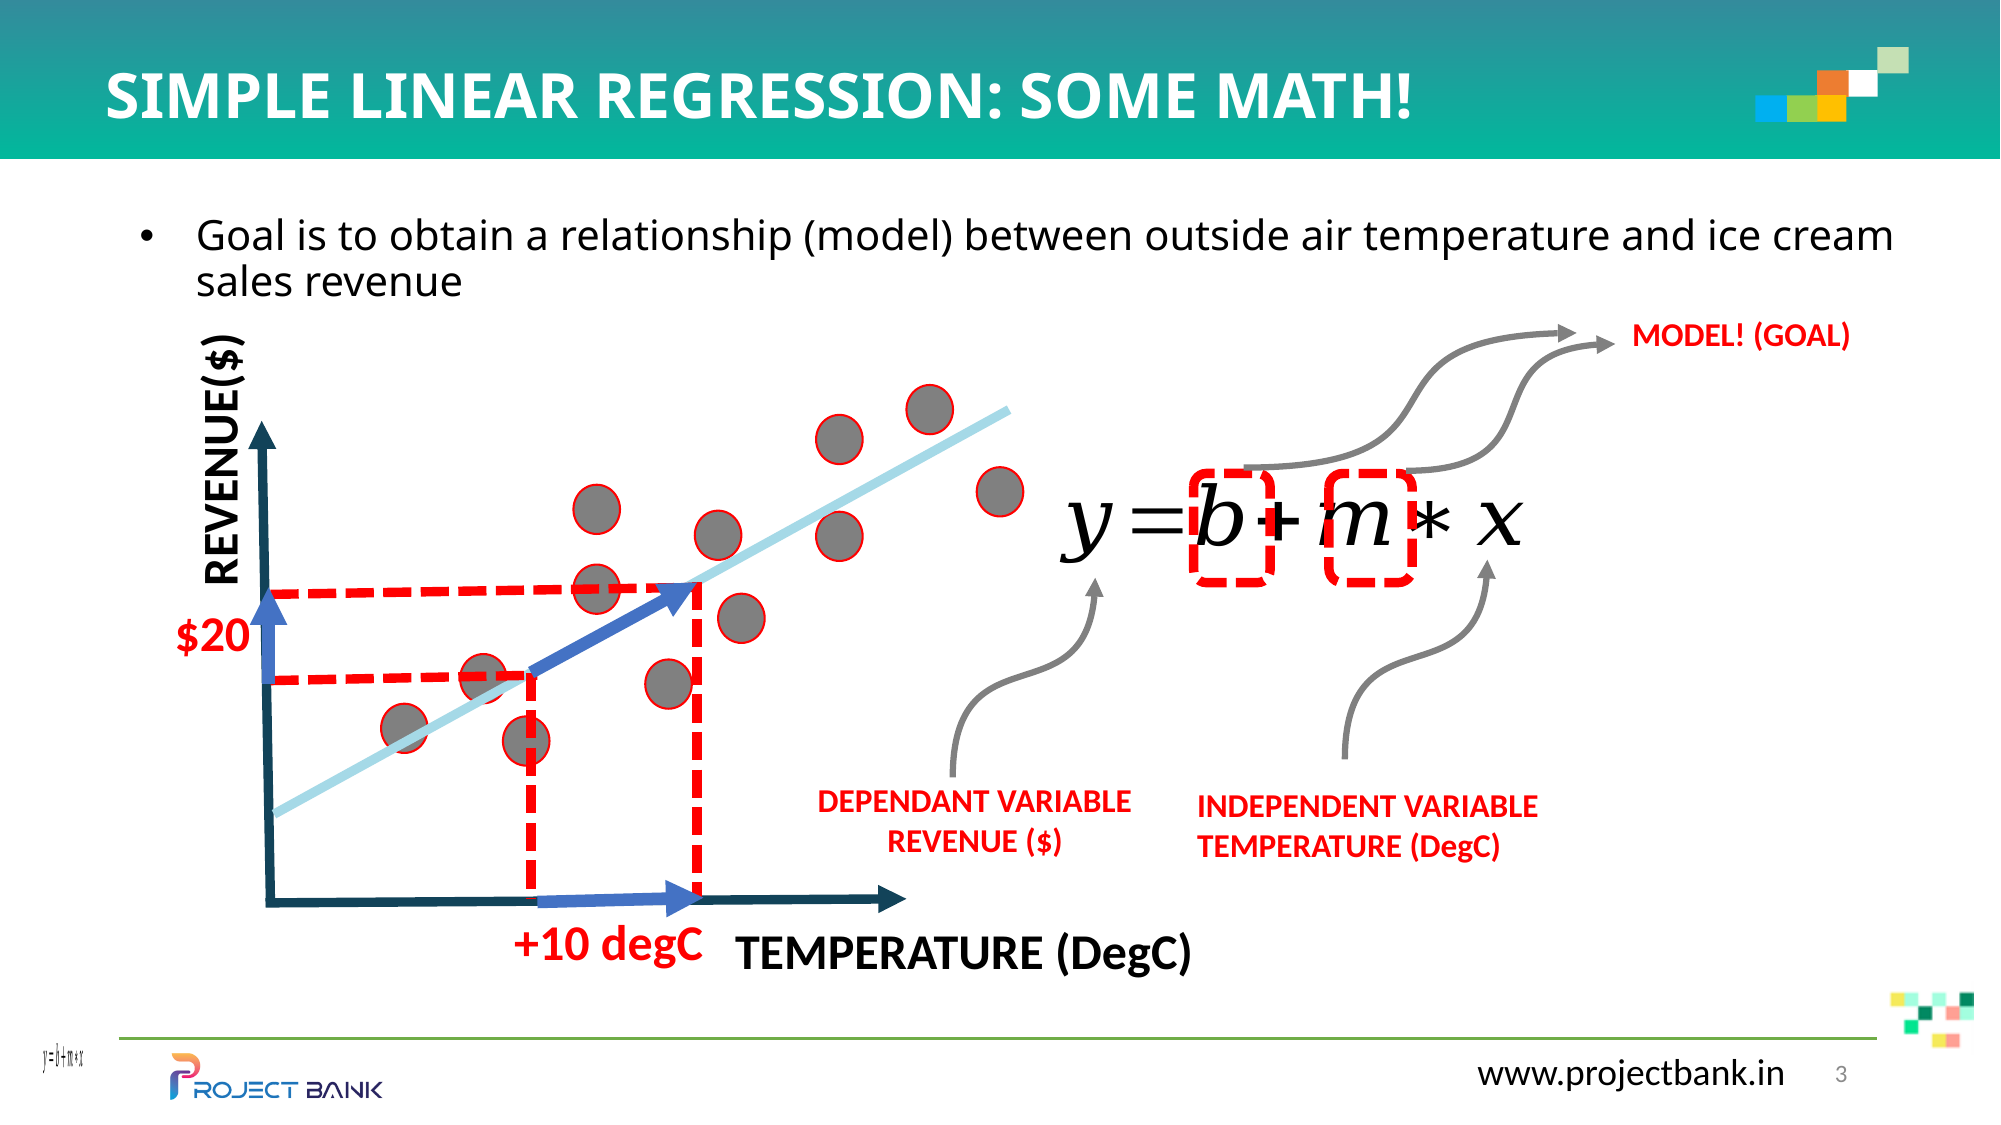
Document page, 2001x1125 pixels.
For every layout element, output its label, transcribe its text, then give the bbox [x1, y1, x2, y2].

text_box [231, 258, 1632, 755]
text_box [1406, 343, 1616, 471]
text_box INDEPENDENT VARIABLE TEMPERATURE (DegC) [1182, 776, 1555, 872]
text_box MODEL! (GOAL) [1617, 306, 1867, 361]
text_box SIMPLE LINEAR REGRESSION: SOME MATH! [90, 48, 1703, 139]
text_box +10 degC [499, 903, 719, 979]
text_box [0, 0, 2000, 159]
text_box [905, 383, 955, 409]
text_box REVENUE($) [180, 317, 255, 594]
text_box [270, 587, 531, 595]
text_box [273, 409, 1010, 815]
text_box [1316, 588, 1516, 731]
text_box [924, 606, 1124, 749]
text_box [261, 420, 271, 907]
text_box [271, 898, 907, 903]
text_box TEMPERATURE (DegC) [720, 911, 1209, 987]
slide_number 3 [1412, 1042, 1863, 1103]
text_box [1243, 332, 1577, 468]
text_box www.projectbank.in [1462, 1041, 1801, 1101]
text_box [531, 582, 698, 673]
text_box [537, 897, 704, 902]
picture [1882, 981, 1974, 1055]
text_box [1327, 472, 1414, 584]
text_box Goal is to obtain a relationship (model) between outside air temperature and ice cream sales revenue [124, 207, 2000, 950]
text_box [1755, 46, 1909, 122]
text_box [1010, 468, 1025, 516]
text_box $20 [159, 594, 261, 670]
picture [170, 1053, 383, 1100]
text_box [1192, 472, 1272, 584]
picture [42, 1035, 84, 1075]
text_box DEPENDANT VARIABLE REVENUE ($) [802, 772, 1148, 867]
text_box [270, 675, 538, 681]
